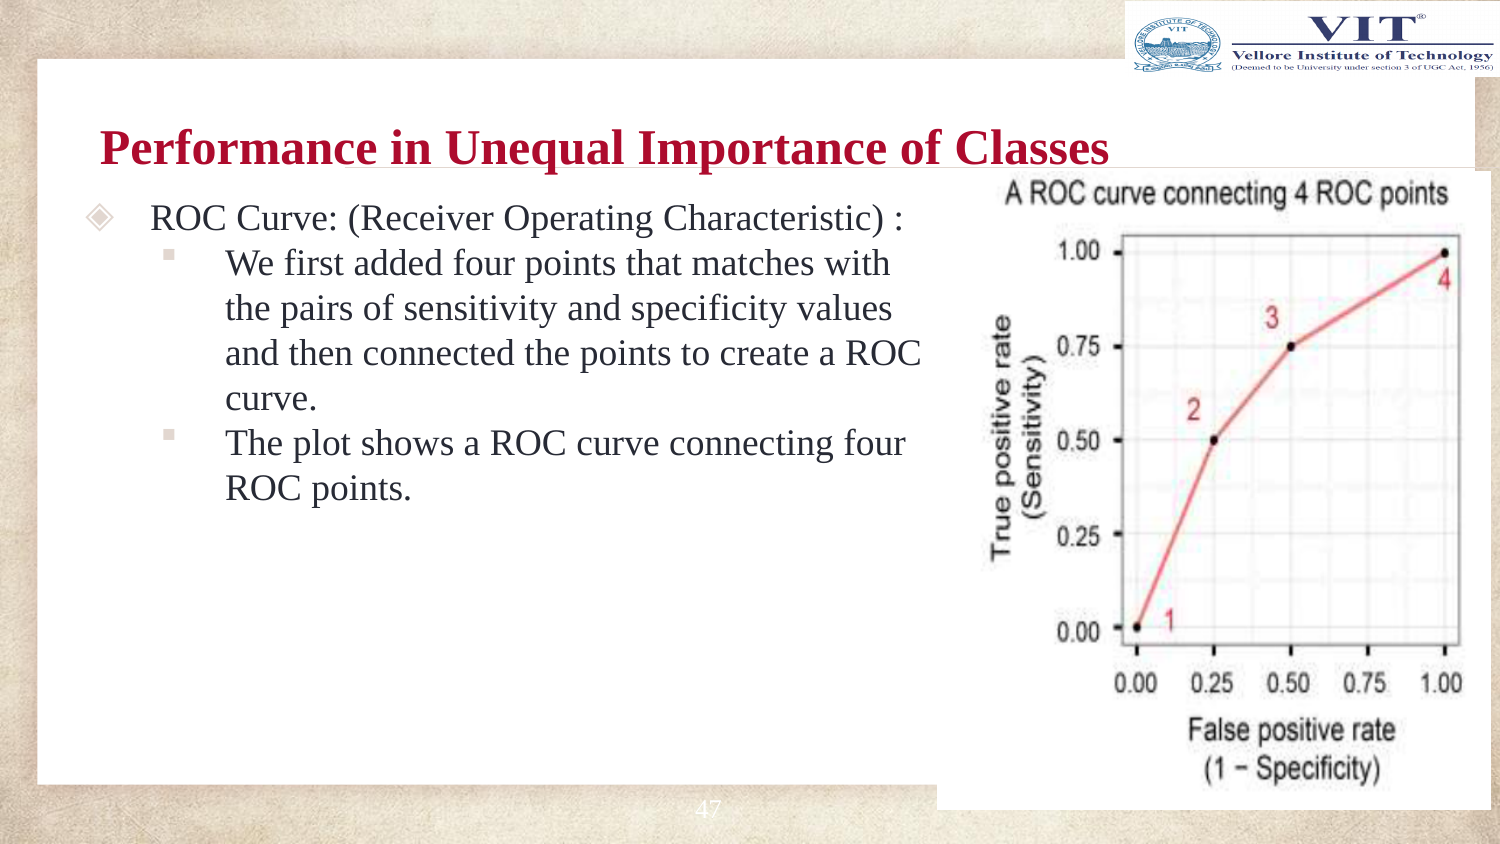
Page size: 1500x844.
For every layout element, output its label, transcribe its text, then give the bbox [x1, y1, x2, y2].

slide_number 47 [624, 774, 792, 840]
title Performance in Unequal Importance of Classes [99, 109, 1441, 175]
picture [0, 0, 1500, 844]
list ROC Curve: (Receiver Operating Characteristic) : We first added four points that matches with the pairs of sensitivity and specificity values and then connected the points to create a ROC curve. The plot shows a ROC curve connecting four ROC points. [75, 192, 932, 747]
